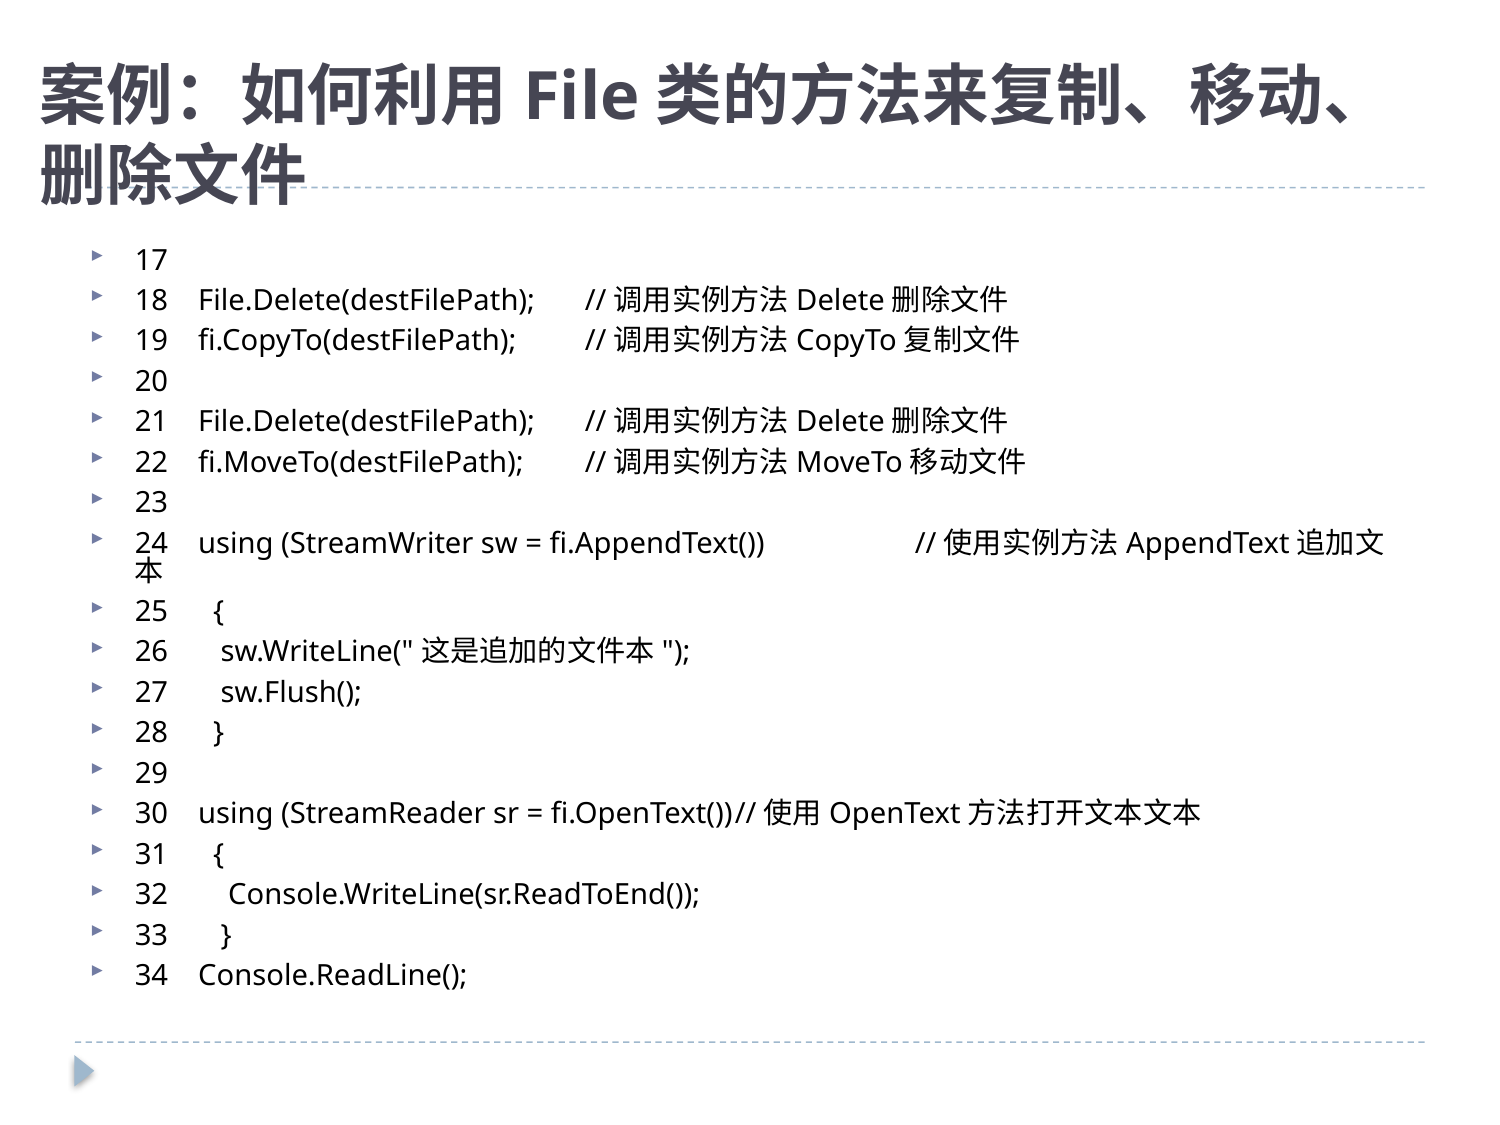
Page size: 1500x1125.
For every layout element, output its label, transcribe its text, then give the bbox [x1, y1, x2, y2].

list 17 18 File.Delete(destFilePath); //调用实例方法Delete删除文件 19 fi.CopyTo(destFilePath); //调用实例方法CopyTo复制文件 20 21 File.Delete(destFilePath); //调用实例方法Delete删除文件 22 fi.MoveTo(destFilePath); //调用实例方法MoveTo移动文件 23 24 using (StreamWriter sw = fi.AppendText()) //使用实例方法AppendText追加文本 25 { 26 sw.WriteLine("这是追加的文件本"); 27 sw.Flush(); 28 } 29 30 using (StreamReader sr = fi.OpenText()) //使用OpenText方法打开文本文本 31 { 32 Console.WriteLine(sr.ReadToEnd()); 33 } 34 Console.ReadLine(); [75, 240, 1425, 1050]
title 案例：如何利用File类的方法来复制、移动、删除文件 [24, 45, 1463, 233]
